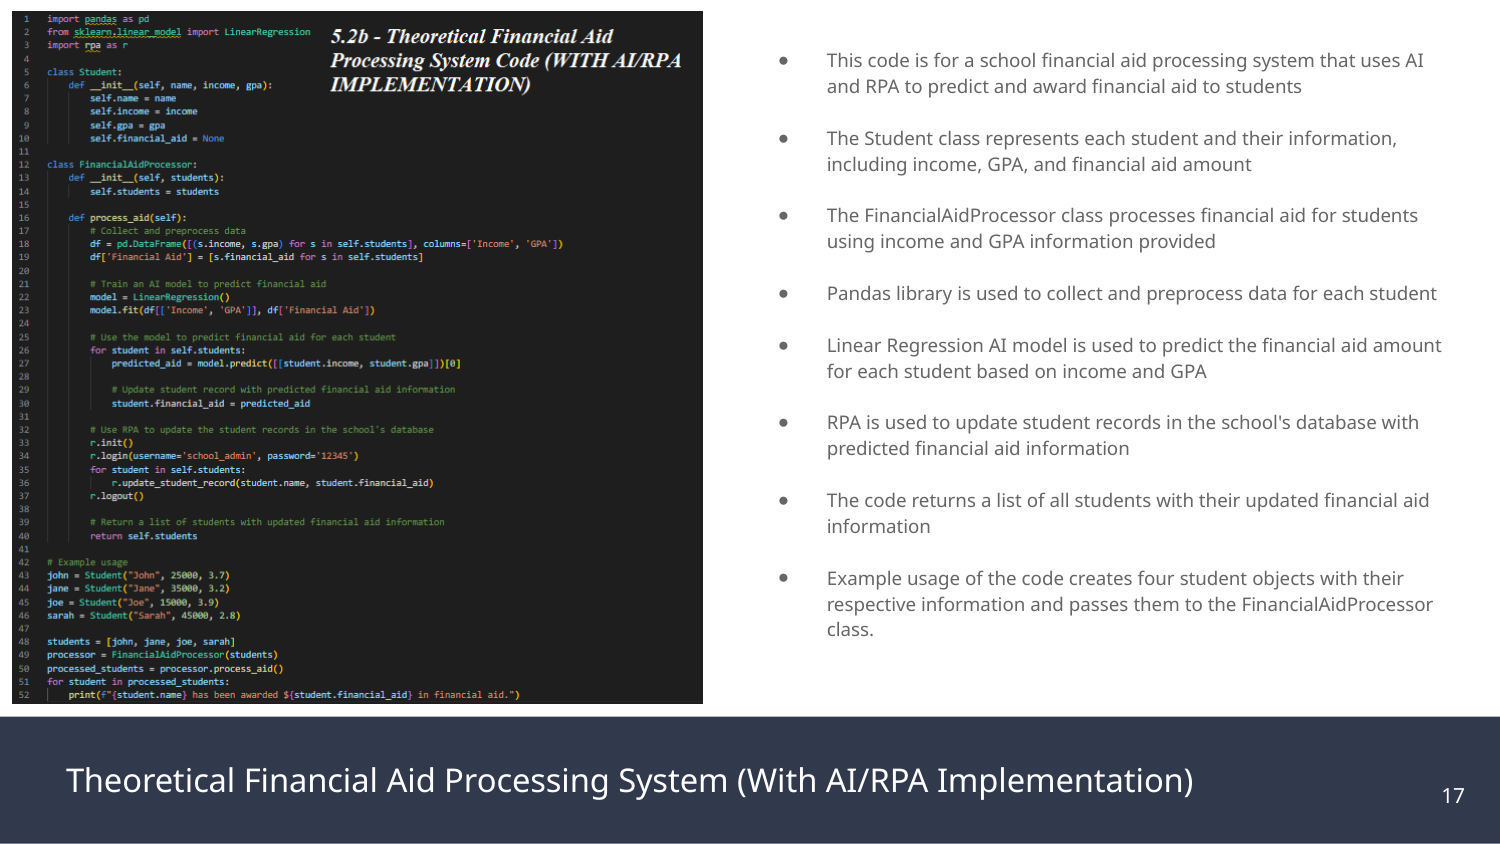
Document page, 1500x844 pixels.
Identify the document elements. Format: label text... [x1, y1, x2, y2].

text_box This code is for a school financial aid processing system that uses AI and RPA to predict and award financial aid to students The Student class represents each student and their information, including income, GPA, and financial aid amount The FinancialAidProcessor class processes financial aid for students using income and GPA information provided Pandas library is used to collect and preprocess data for each student Linear Regression AI model is used to predict the financial aid amount for each student based on income and GPA RPA is used to update student records in the school's database with predicted financial aid information The code returns a list of all students with their updated financial aid information Example usage of the code creates four student objects with their respective information and passes them to the FinancialAidProcessor class. [736, 30, 1462, 685]
slide_number ‹#› [1389, 764, 1480, 830]
list Theoretical Financial Aid Processing System (With AI/RPA Implementation) [51, 741, 1361, 818]
picture [12, 11, 703, 704]
